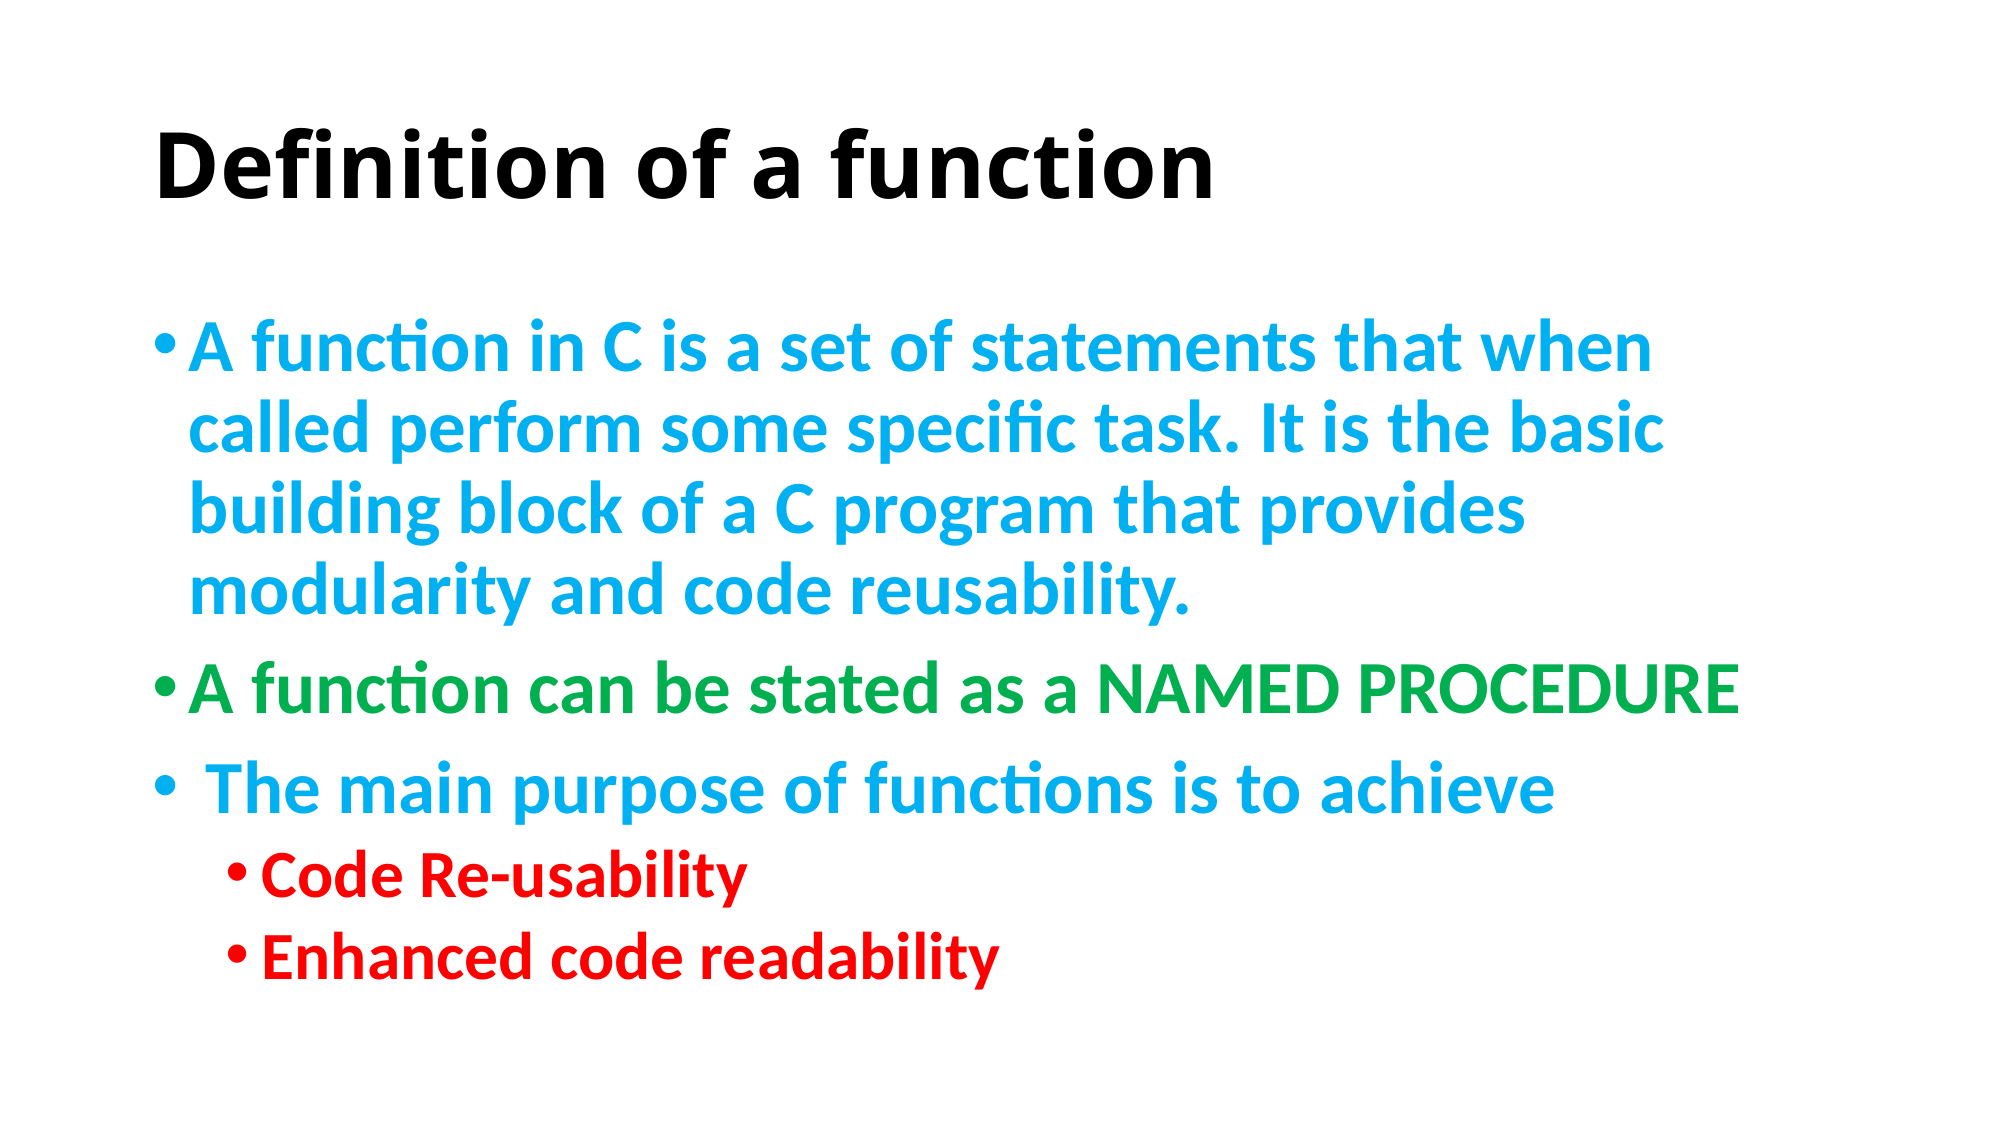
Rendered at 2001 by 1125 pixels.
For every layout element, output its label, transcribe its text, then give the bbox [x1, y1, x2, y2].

list A function in C is a set of statements that when called perform some specific task. It is the basic building block of a C program that provides modularity and code reusability. A function can be stated as a NAMED PROCEDURE The main purpose of functions is to achieve Code Re-usability Enhanced code readability [137, 299, 1863, 1014]
title Definition of a function [137, 59, 1863, 278]
